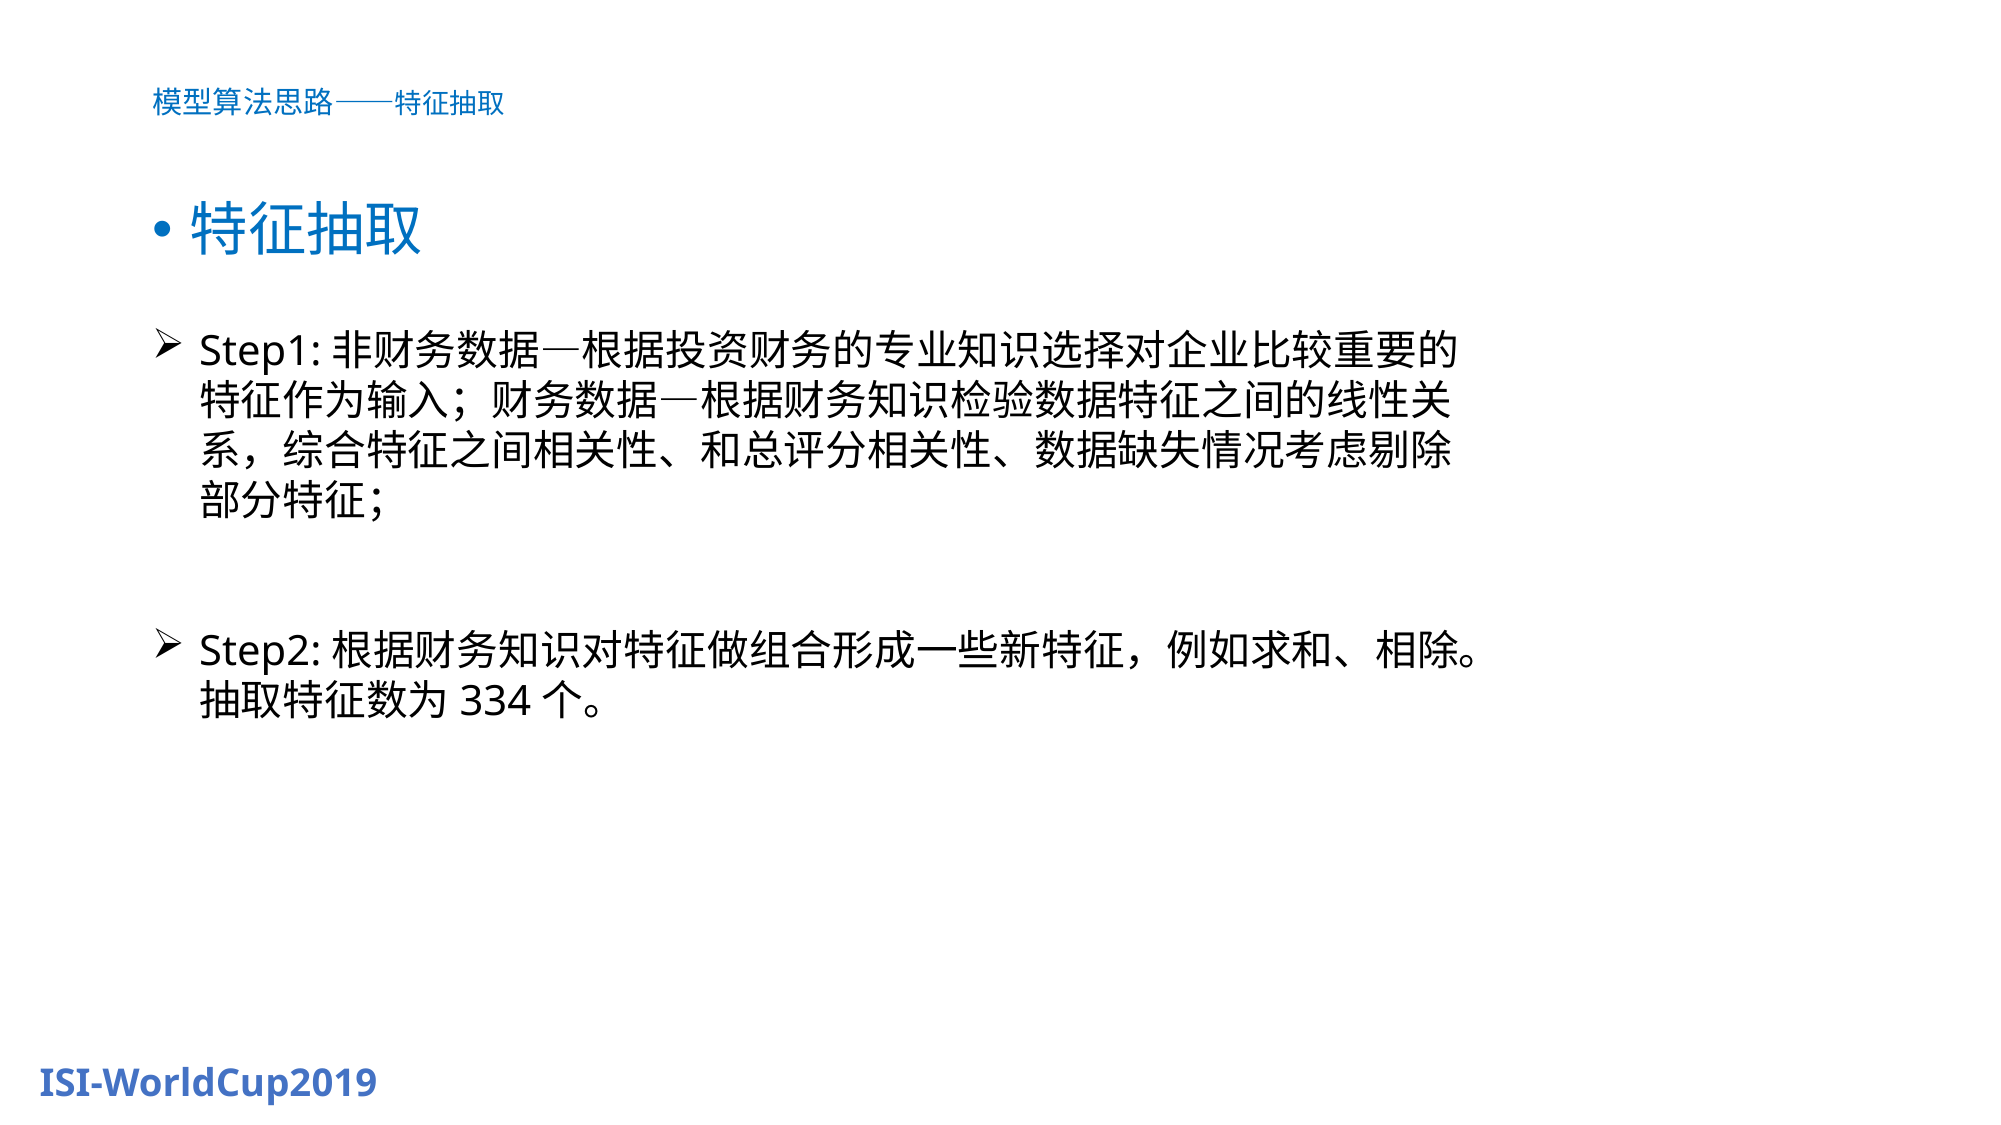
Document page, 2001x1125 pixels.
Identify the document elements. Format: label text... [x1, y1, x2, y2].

list 特征抽取 [137, 192, 1863, 907]
title 模型算法思路——特征抽取 [137, 13, 1863, 192]
text_box Step1:非财务数据—根据投资财务的专业知识选择对企业比较重要的特征作为输入；财务数据—根据财务知识检验数据特征之间的线性关系，综合特征之间相关性、和总评分相关性、数据缺失情况考虑剔除部分特征； Step2:根据财务知识对特征做组合形成一些新特征，例如求和、相除。抽取特征数为334个。 [137, 316, 1477, 732]
text_box ISI-WorldCup2019 [24, 1051, 1588, 1125]
